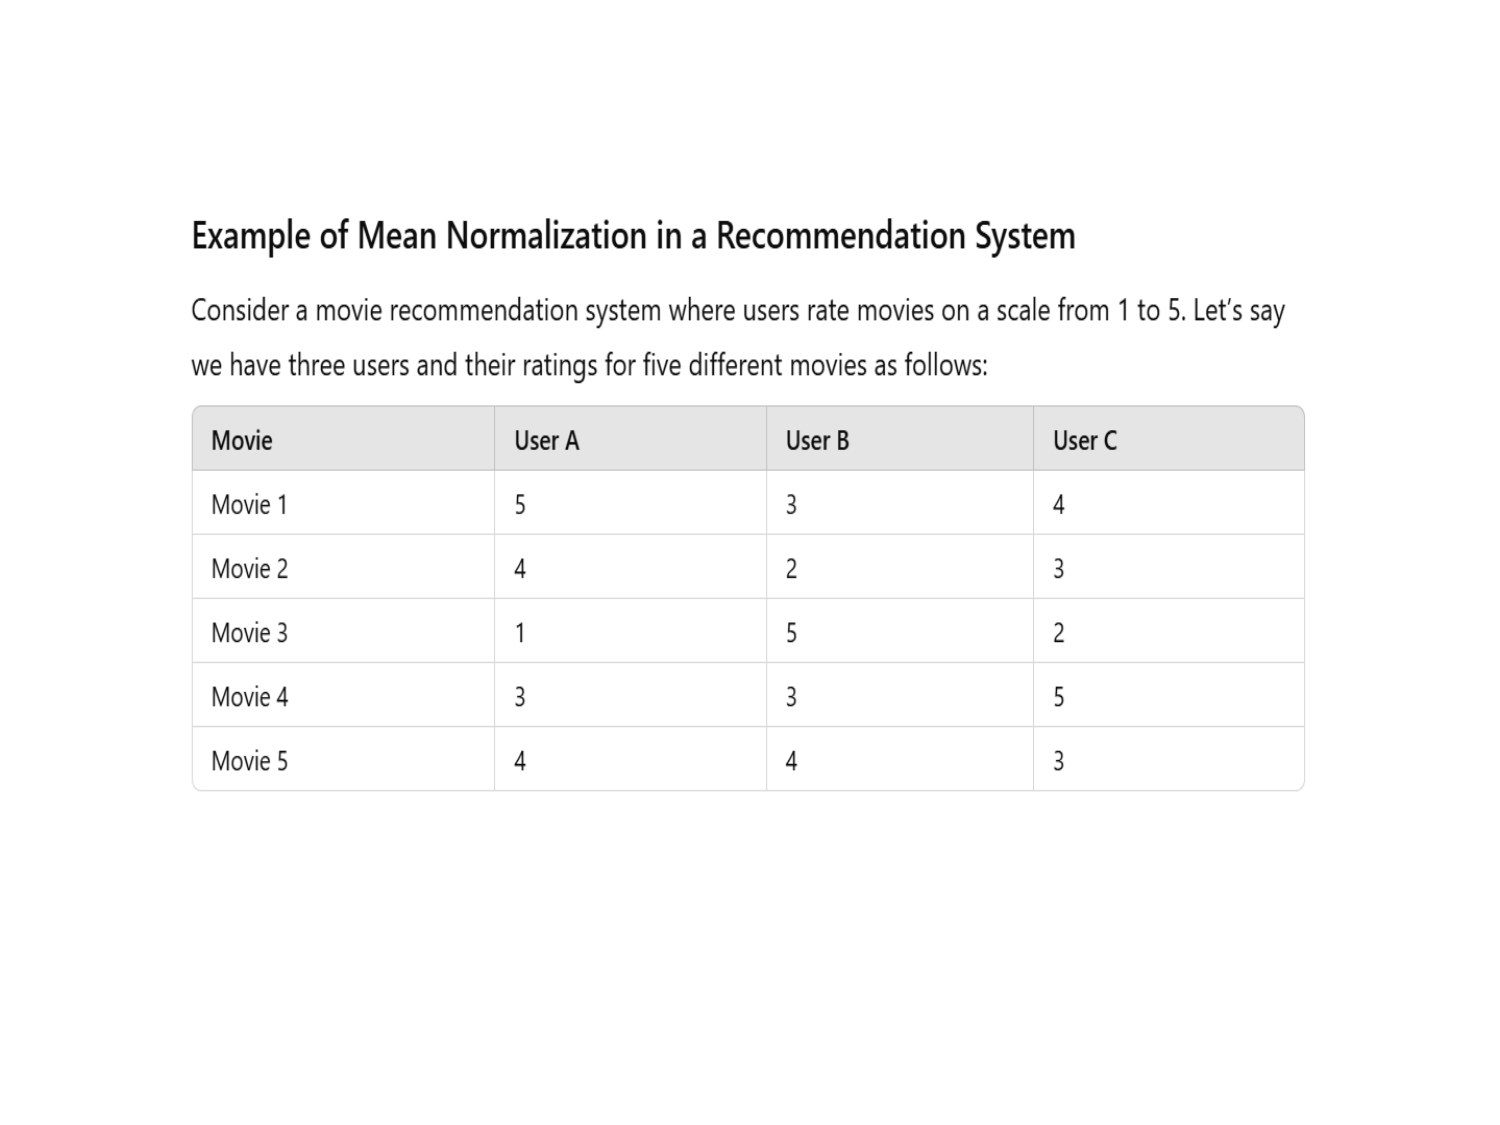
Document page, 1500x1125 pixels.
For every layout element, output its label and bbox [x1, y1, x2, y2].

picture [173, 207, 1327, 798]
